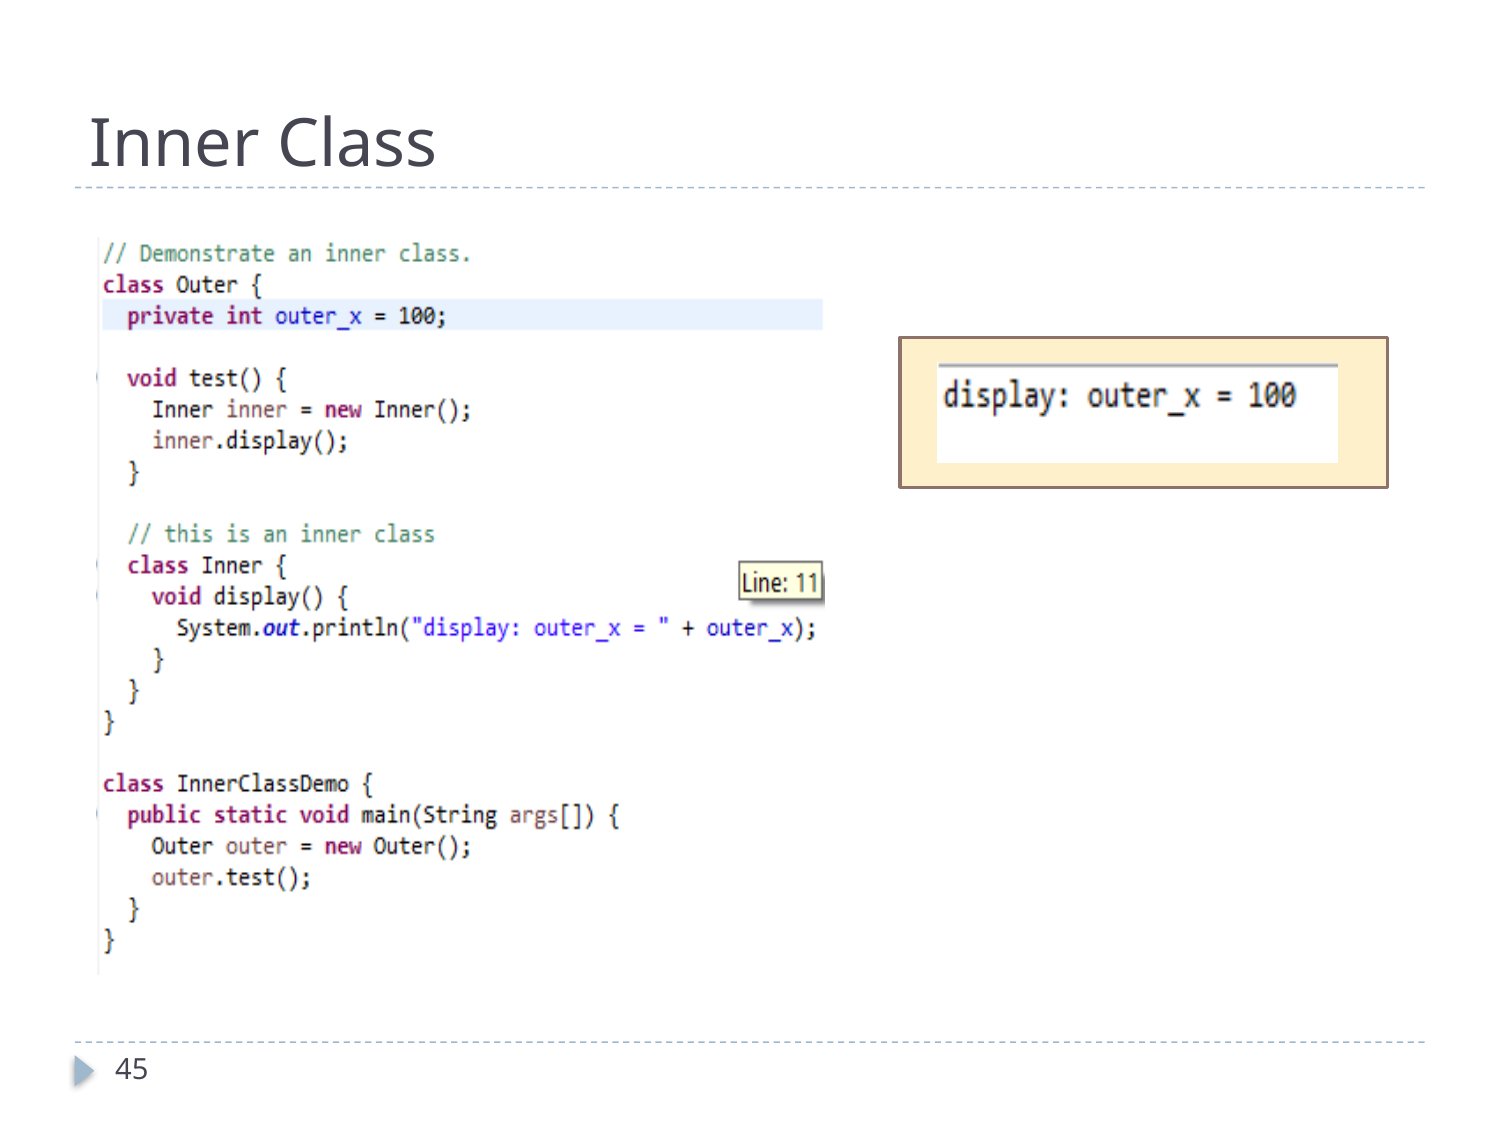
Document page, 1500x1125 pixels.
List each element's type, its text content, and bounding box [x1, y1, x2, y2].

text_box [898, 336, 1389, 489]
picture [937, 362, 1338, 463]
title Inner Class [75, 24, 1425, 188]
slide_number 45 [100, 1042, 426, 1103]
picture [95, 237, 826, 976]
